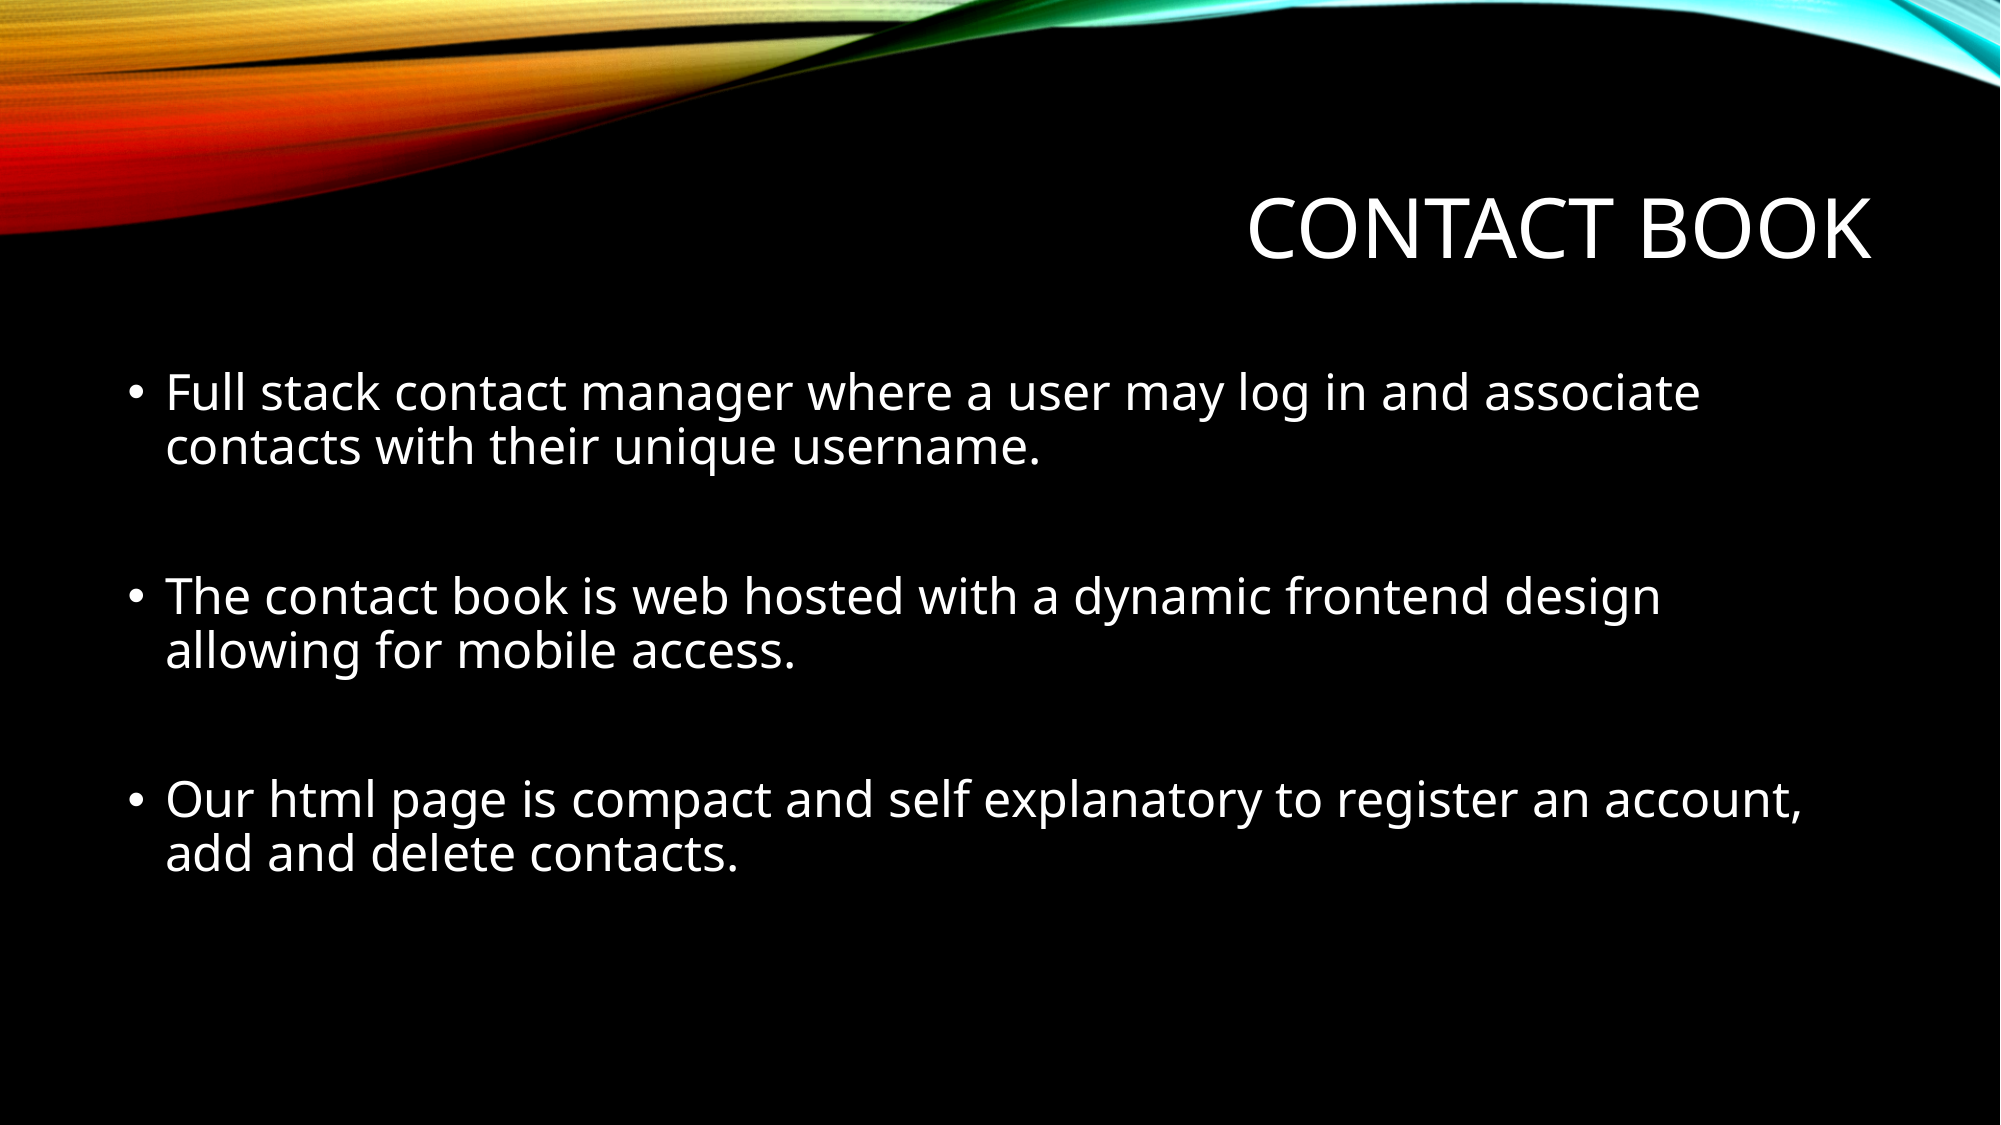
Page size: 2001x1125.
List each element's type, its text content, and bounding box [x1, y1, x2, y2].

picture [0, 0, 2000, 237]
list Full stack contact manager where a user may log in and associate contacts with their unique username. The contact book is web hosted with a dynamic frontend design allowing for mobile access. Our html page is compact and self explanatory to register an account, add and delete contacts. [112, 360, 1888, 1021]
title Contact Book [474, 125, 1888, 338]
